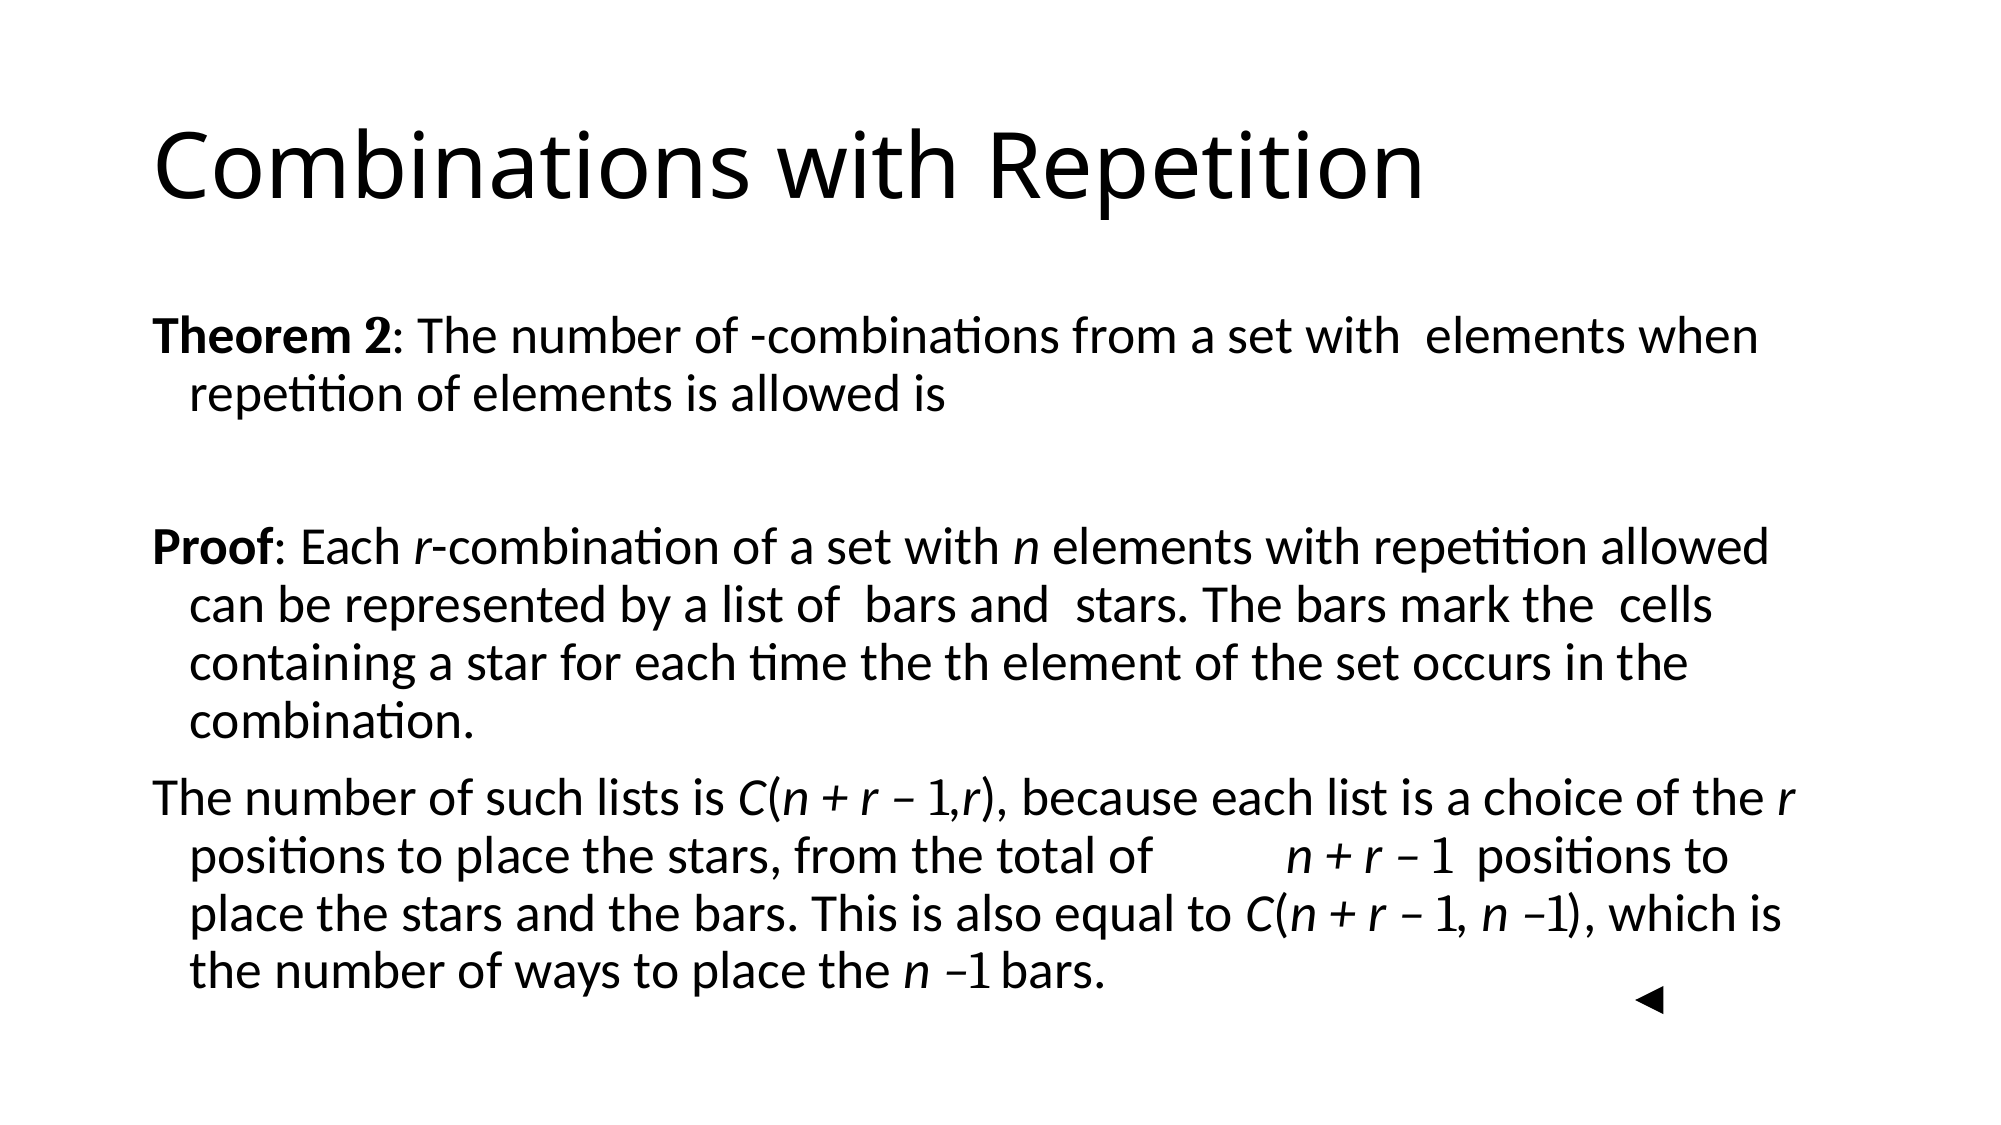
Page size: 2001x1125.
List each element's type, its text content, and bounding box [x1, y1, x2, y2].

text_box [1635, 985, 1664, 1015]
title Combinations with Repetition [137, 59, 1863, 278]
